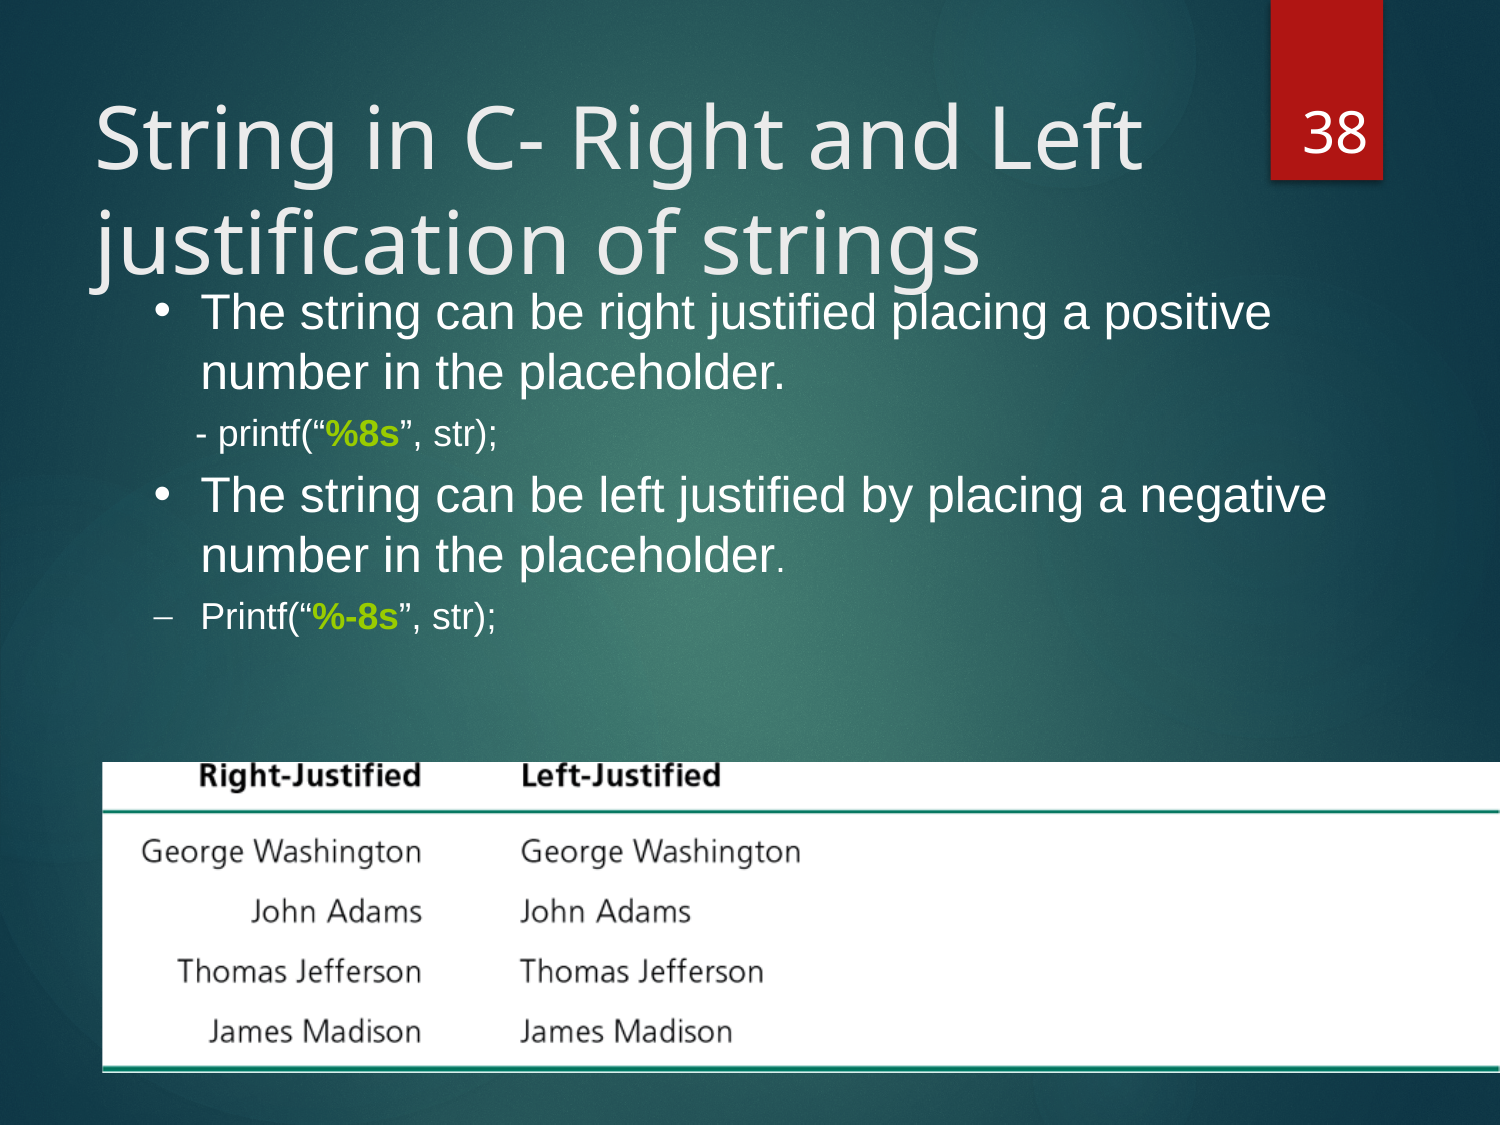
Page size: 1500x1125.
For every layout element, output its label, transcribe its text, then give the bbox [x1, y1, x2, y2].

text_box The string can be right justified placing a positive number in the placeholder. - printf(“%8s”, str); The string can be left justified by placing a negative number in the placeholder. Printf(“%-8s”, str); [76, 277, 1424, 637]
text_box [102, 762, 1500, 1073]
slide_number 38 [1273, 0, 1378, 175]
title String in C- Right and Left justification of strings [79, 74, 1237, 277]
